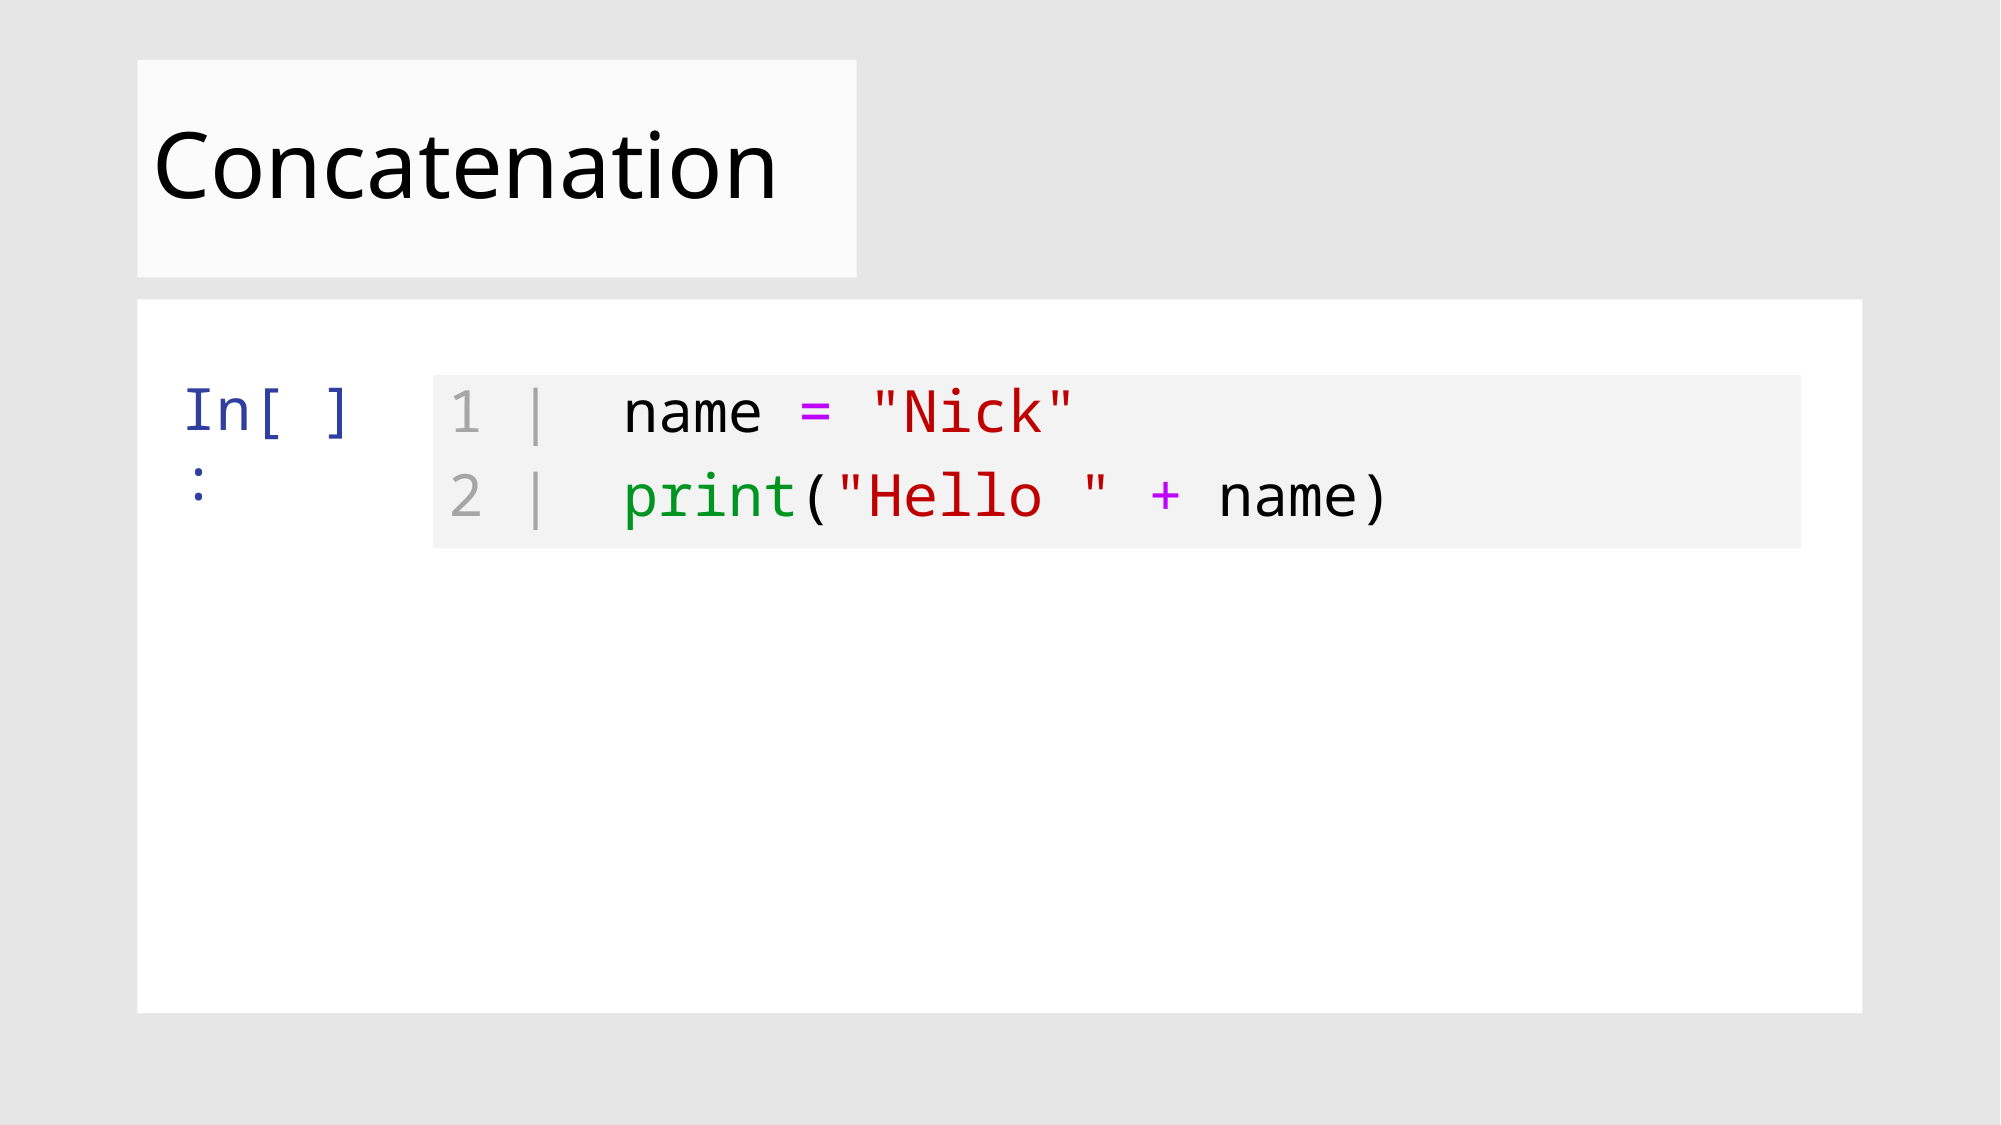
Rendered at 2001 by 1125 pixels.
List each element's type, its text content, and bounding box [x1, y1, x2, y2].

text_box In[ ]: [166, 364, 402, 520]
list 1 | name = "Nick" 2 | print("Hello " + name) [433, 375, 1802, 549]
title Concatenation [137, 59, 857, 278]
text_box [136, 298, 1863, 1014]
